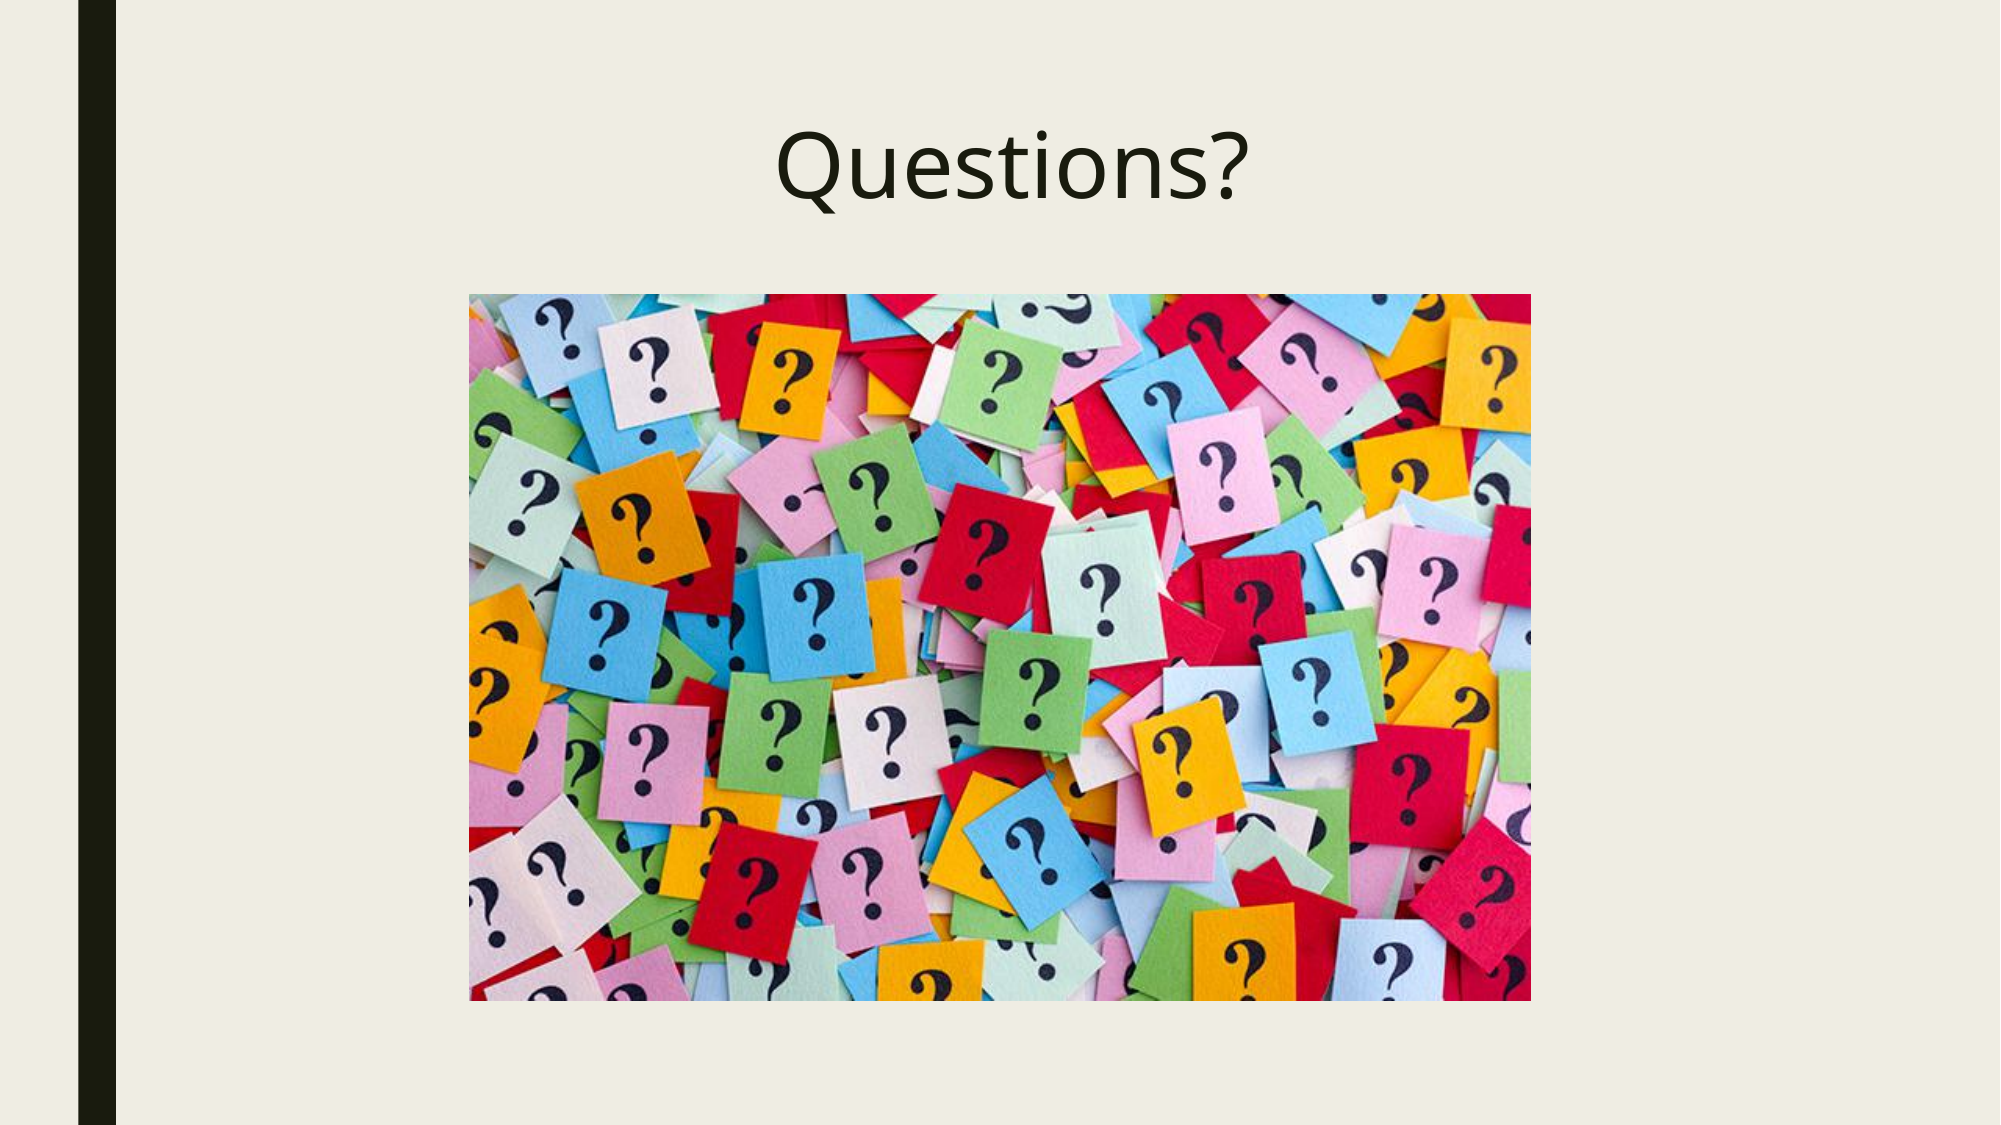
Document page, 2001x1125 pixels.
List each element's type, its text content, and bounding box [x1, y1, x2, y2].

picture [469, 294, 1531, 1001]
title Questions? [225, 112, 1800, 357]
